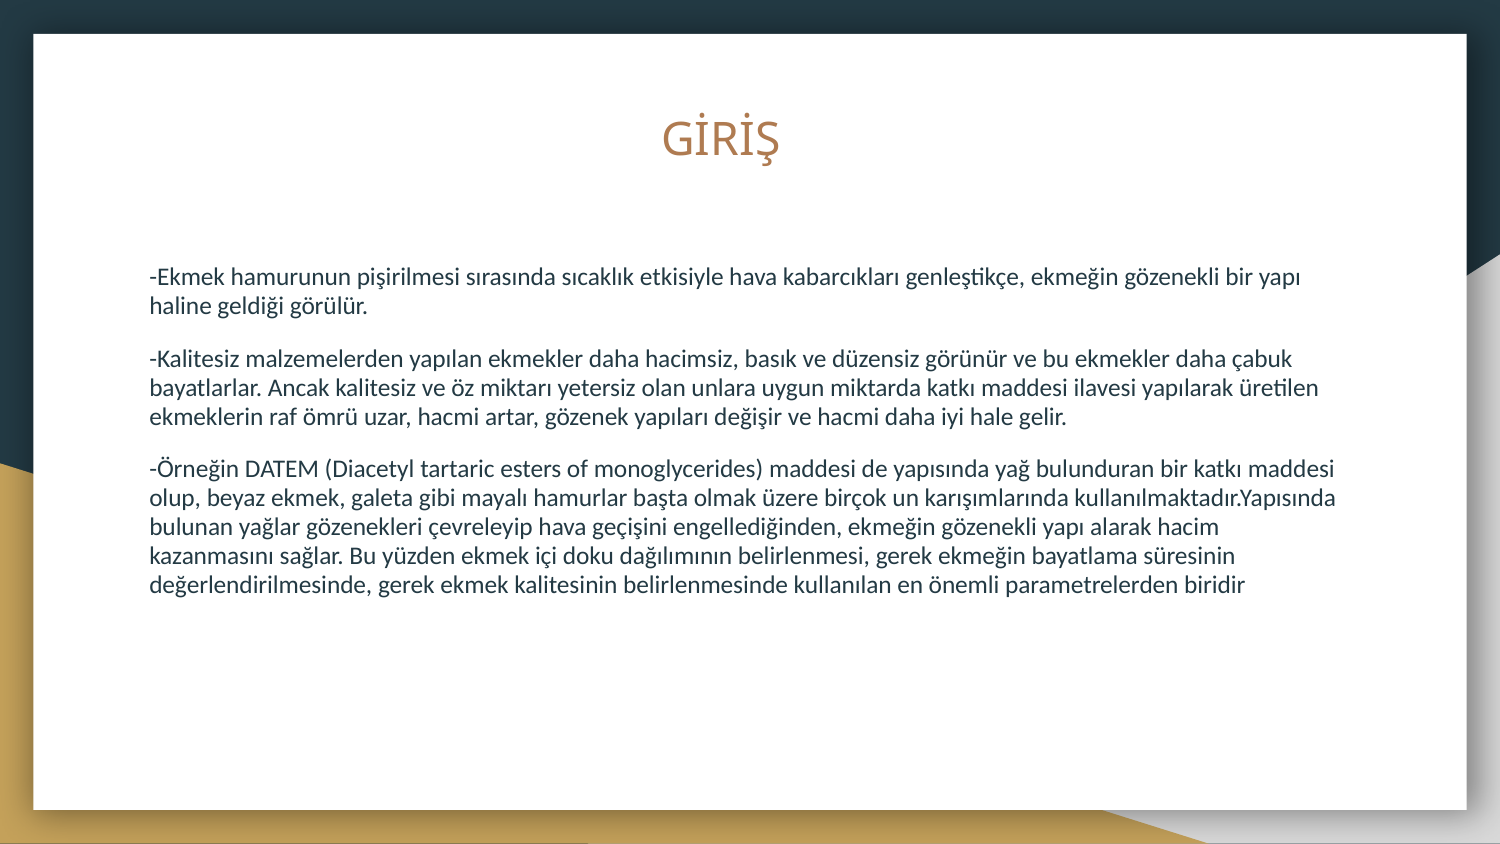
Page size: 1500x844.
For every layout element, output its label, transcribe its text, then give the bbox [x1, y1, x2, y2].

list -Ekmek hamurunun pişirilmesi sırasında sıcaklık etkisiyle hava kabarcıkları genleştikçe, ekmeğin gözenekli bir yapı haline geldiği görülür. -Kalitesiz malzemelerden yapılan ekmekler daha hacimsiz, basık ve düzensiz görünür ve bu ekmekler daha çabuk bayatlarlar. Ancak kalitesiz ve öz miktarı yetersiz olan unlara uygun miktarda katkı maddesi ilavesi yapılarak üretilen ekmeklerin raf ömrü uzar, hacmi artar, gözenek yapıları değişir ve hacmi daha iyi hale gelir. -Örneğin DATEM (Diacetyl tartaric esters of monoglycerides) maddesi de yapısında yağ bulunduran bir katkı maddesi olup, beyaz ekmek, galeta gibi mayalı hamurlar başta olmak üzere birçok un karışımlarında kullanılmaktadır.Yapısında bulunan yağlar gözenekleri çevreleyip hava geçişini engellediğinden, ekmeğin gözenekli yapı alarak hacim kazanmasını sağlar. Bu yüzden ekmek içi doku dağılımının belirlenmesi, gerek ekmeğin bayatlama süresinin değerlendirilmesinde, gerek ekmek kalitesinin belirlenmesinde kullanılan en önemli parametrelerden biridir [134, 247, 1366, 650]
title GİRİŞ [646, 91, 840, 247]
